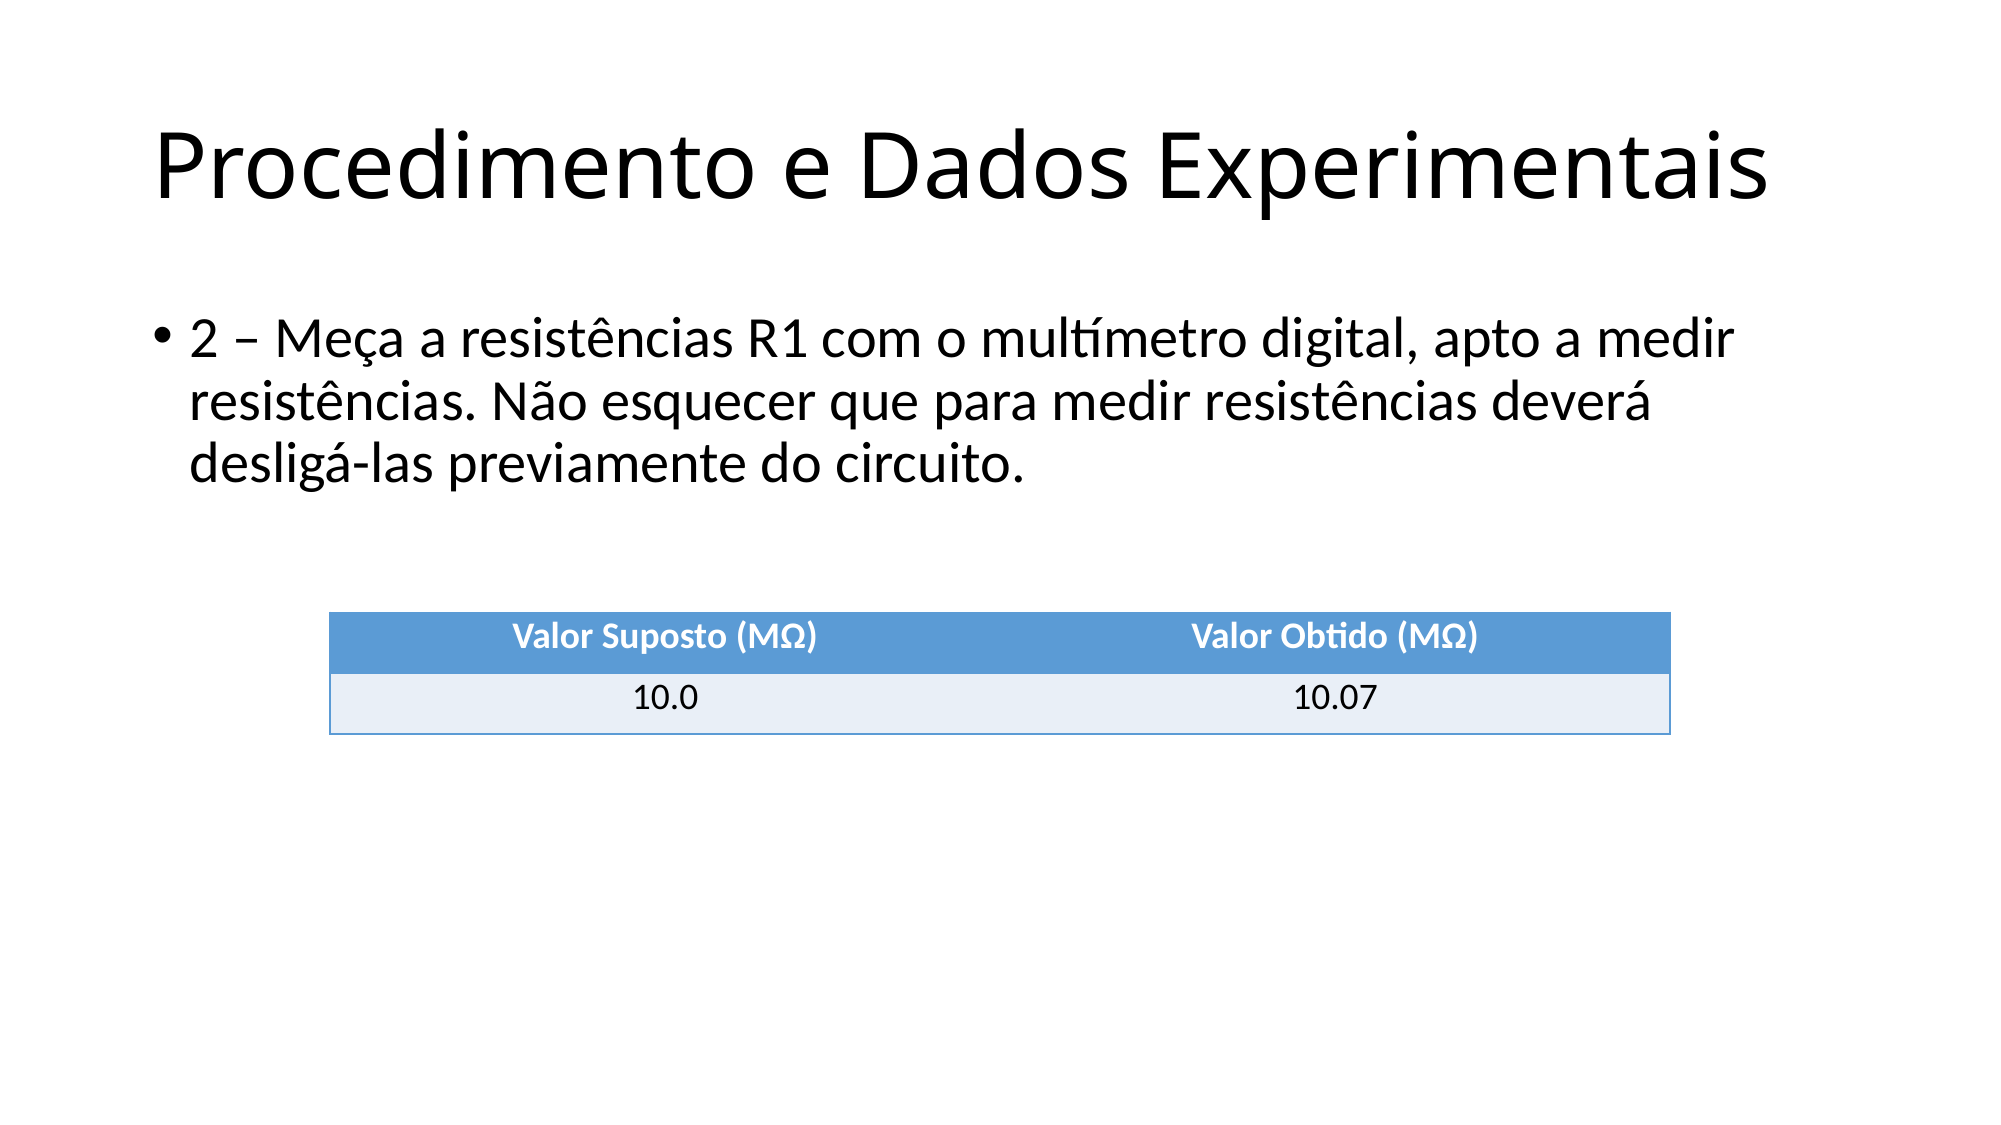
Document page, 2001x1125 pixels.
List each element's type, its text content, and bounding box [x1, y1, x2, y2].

title Procedimento e Dados Experimentais [137, 59, 1863, 278]
table_cell 10.0 [331, 674, 1000, 733]
table_header Valor Obtido (MΩ) [1000, 613, 1669, 672]
table_header Valor Suposto (MΩ) [331, 613, 1000, 672]
list 2 – Meça a resistências R1 com o multímetro digital, apto a medir resistências. Não esquecer que para medir resistências deverá desligá-las previamente do circuito. [137, 299, 1863, 1014]
table_cell 10.07 [1000, 674, 1669, 733]
